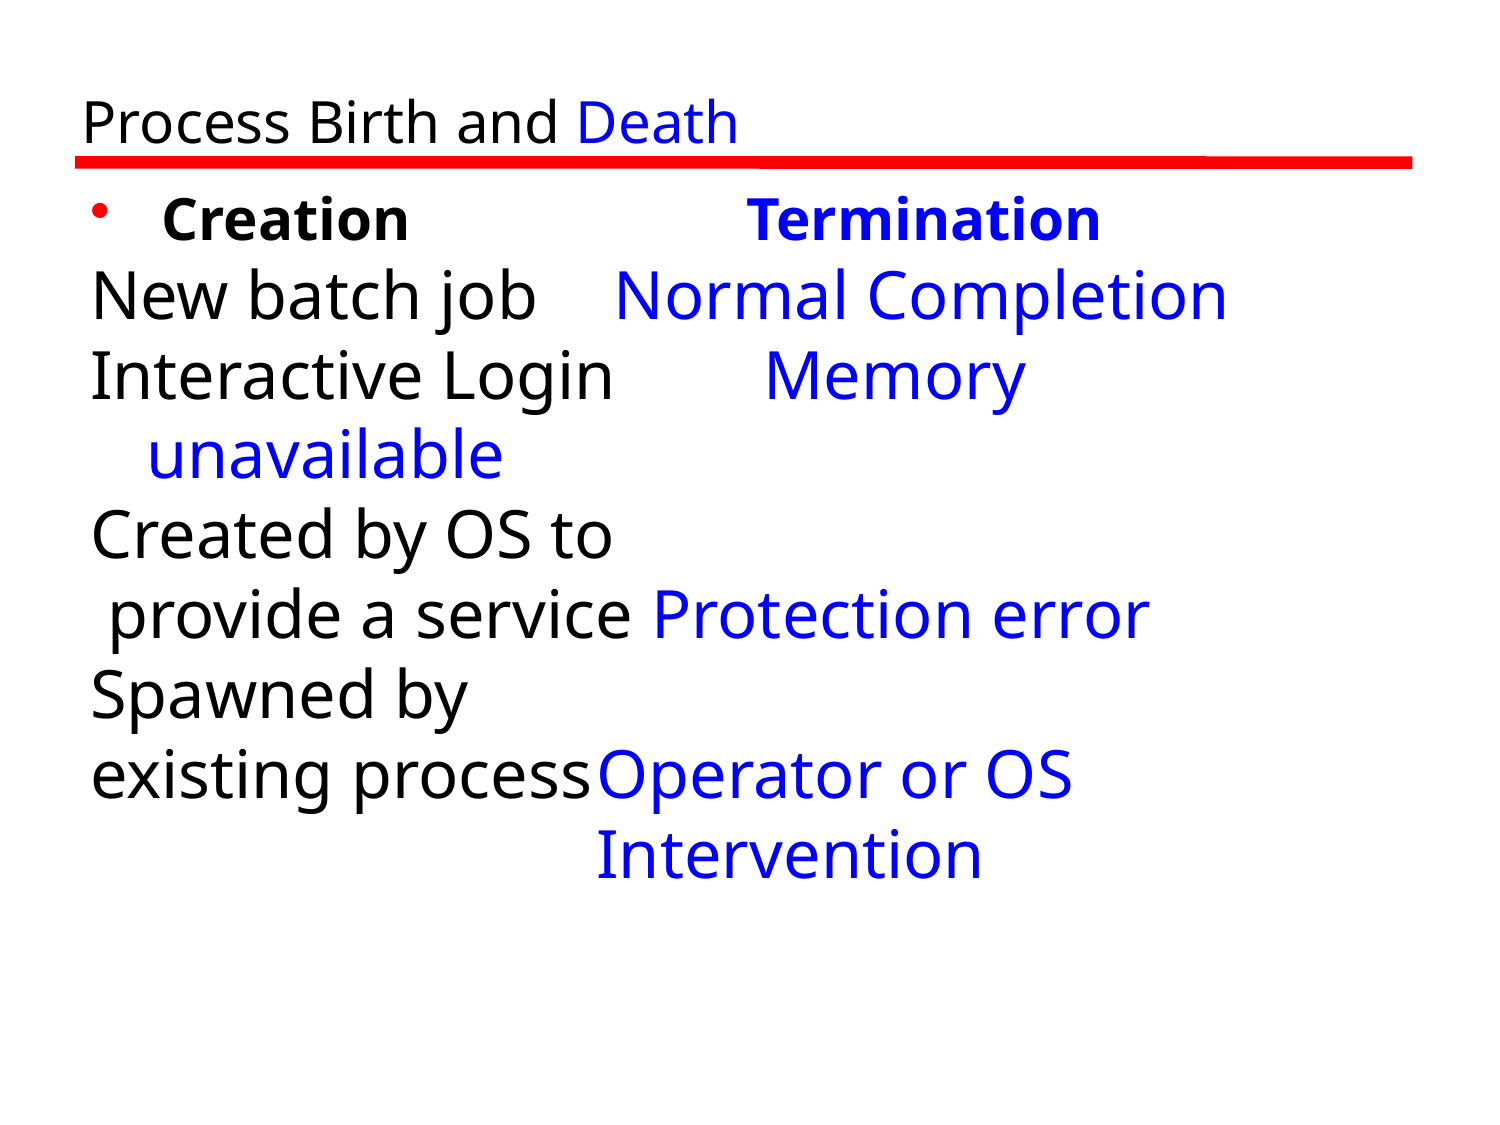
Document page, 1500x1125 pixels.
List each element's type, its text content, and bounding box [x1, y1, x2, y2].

list Creation Termination New batch job Normal Completion Interactive Login Memory unavailable Created by OS to provide a service Protection error Spawned by existing process Operator or OS Intervention [74, 174, 1417, 1101]
title Process Birth and Death [66, 24, 1413, 163]
